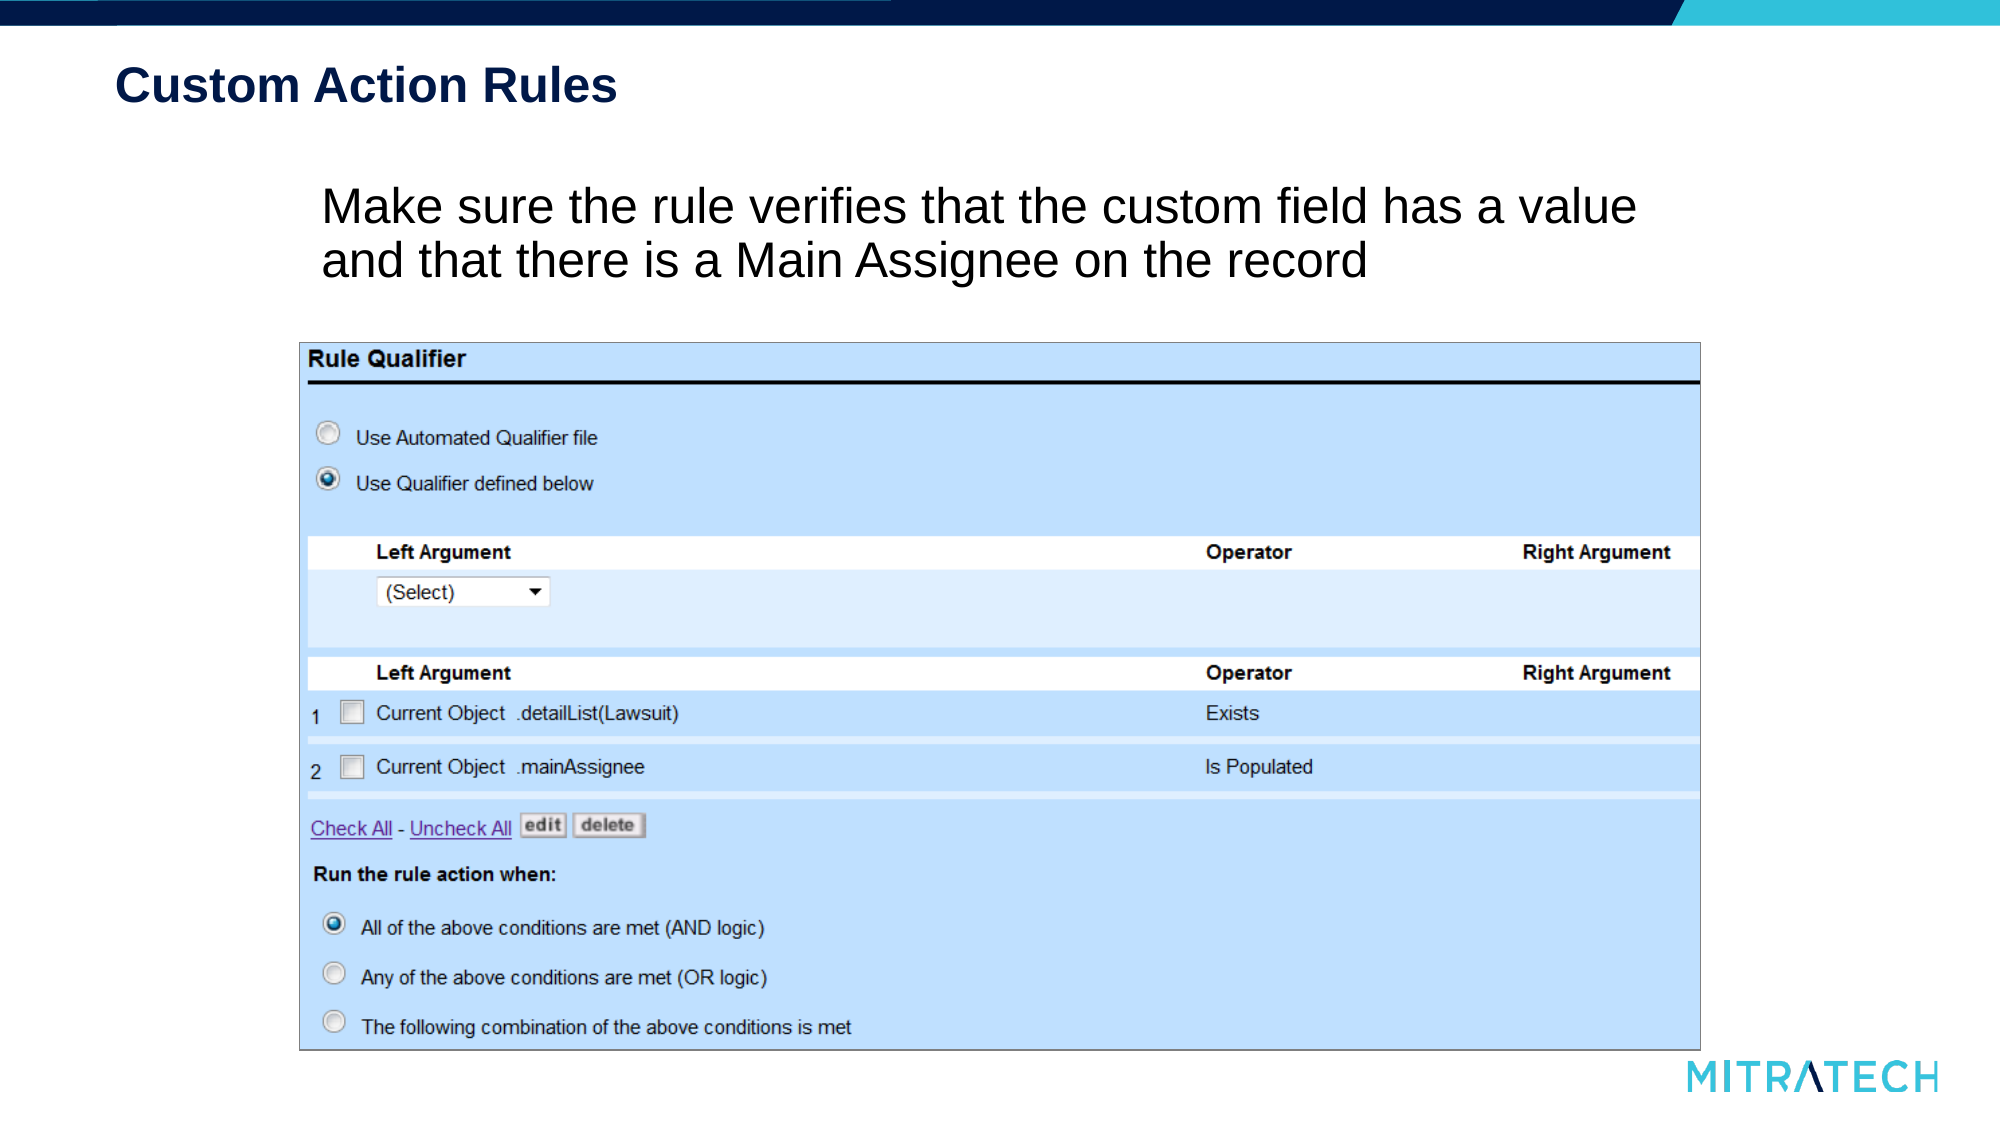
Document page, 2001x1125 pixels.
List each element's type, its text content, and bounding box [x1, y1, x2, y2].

list Make sure the rule verifies that the custom field has a value and that there is a Main Assignee on the record [249, 165, 1750, 338]
picture [300, 343, 1700, 1050]
title Custom Action Rules [99, 44, 1694, 132]
